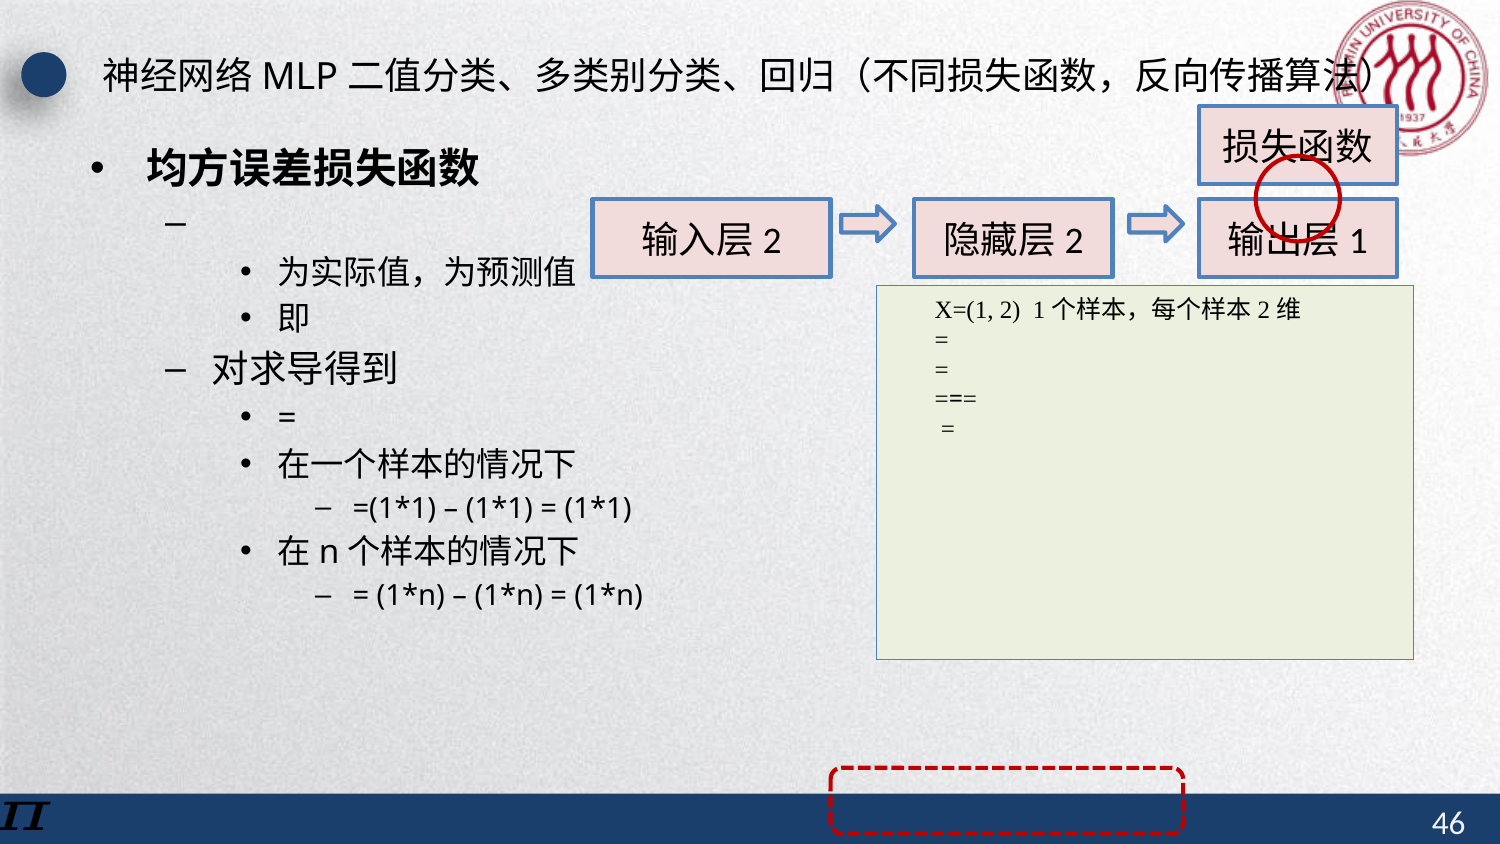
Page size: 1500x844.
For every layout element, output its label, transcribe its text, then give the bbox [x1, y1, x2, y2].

text_box [828, 765, 1186, 836]
text_box [839, 204, 898, 244]
text_box [1253, 153, 1343, 244]
text_box 损失函数 [1197, 104, 1399, 186]
text_box 隐藏层2 [912, 197, 1115, 279]
picture [0, 0, 1500, 793]
text_box [1127, 204, 1186, 244]
text_box 输出层1 [1197, 197, 1399, 279]
text_box 输入层2 [590, 197, 833, 279]
title 神经网络MLP二值分类、多类别分类、回归（不同损失函数，反向传播算法） [75, 33, 1425, 116]
